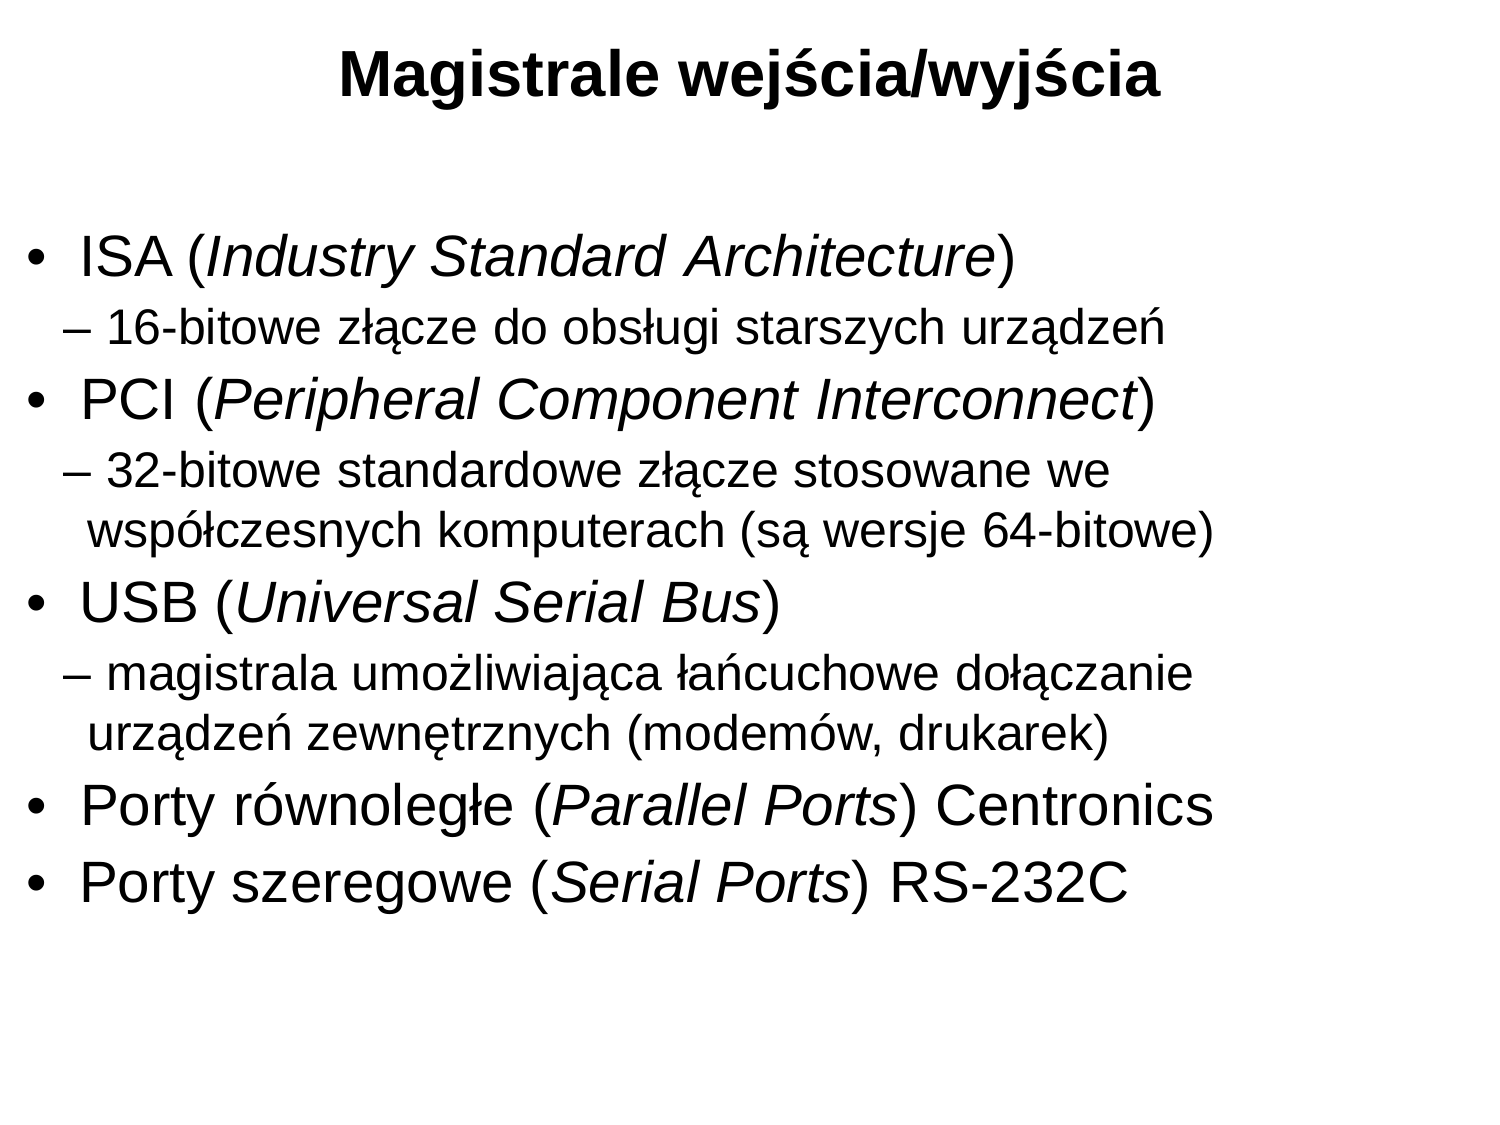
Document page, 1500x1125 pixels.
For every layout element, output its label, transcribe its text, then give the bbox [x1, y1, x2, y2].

text_box • ISA (Industry Standard Architecture) – 16-bitowe złącze do obsługi starszych urządzeń • PCI (Peripheral Component Interconnect) – 32-bitowe standardowe złącze stosowane we współczesnych komputerach (są wersje 64-bitowe) • USB (Universal Serial Bus) – magistrala umożliwiająca łańcuchowe dołączanie urządzeń zewnętrznych (modemów, drukarek) • Porty równoległe (Parallel Ports) Centronics • Porty szeregowe (Serial Ports) RS-232C [0, 210, 1500, 962]
title Magistrale wejścia/wyjścia [0, 23, 1500, 118]
